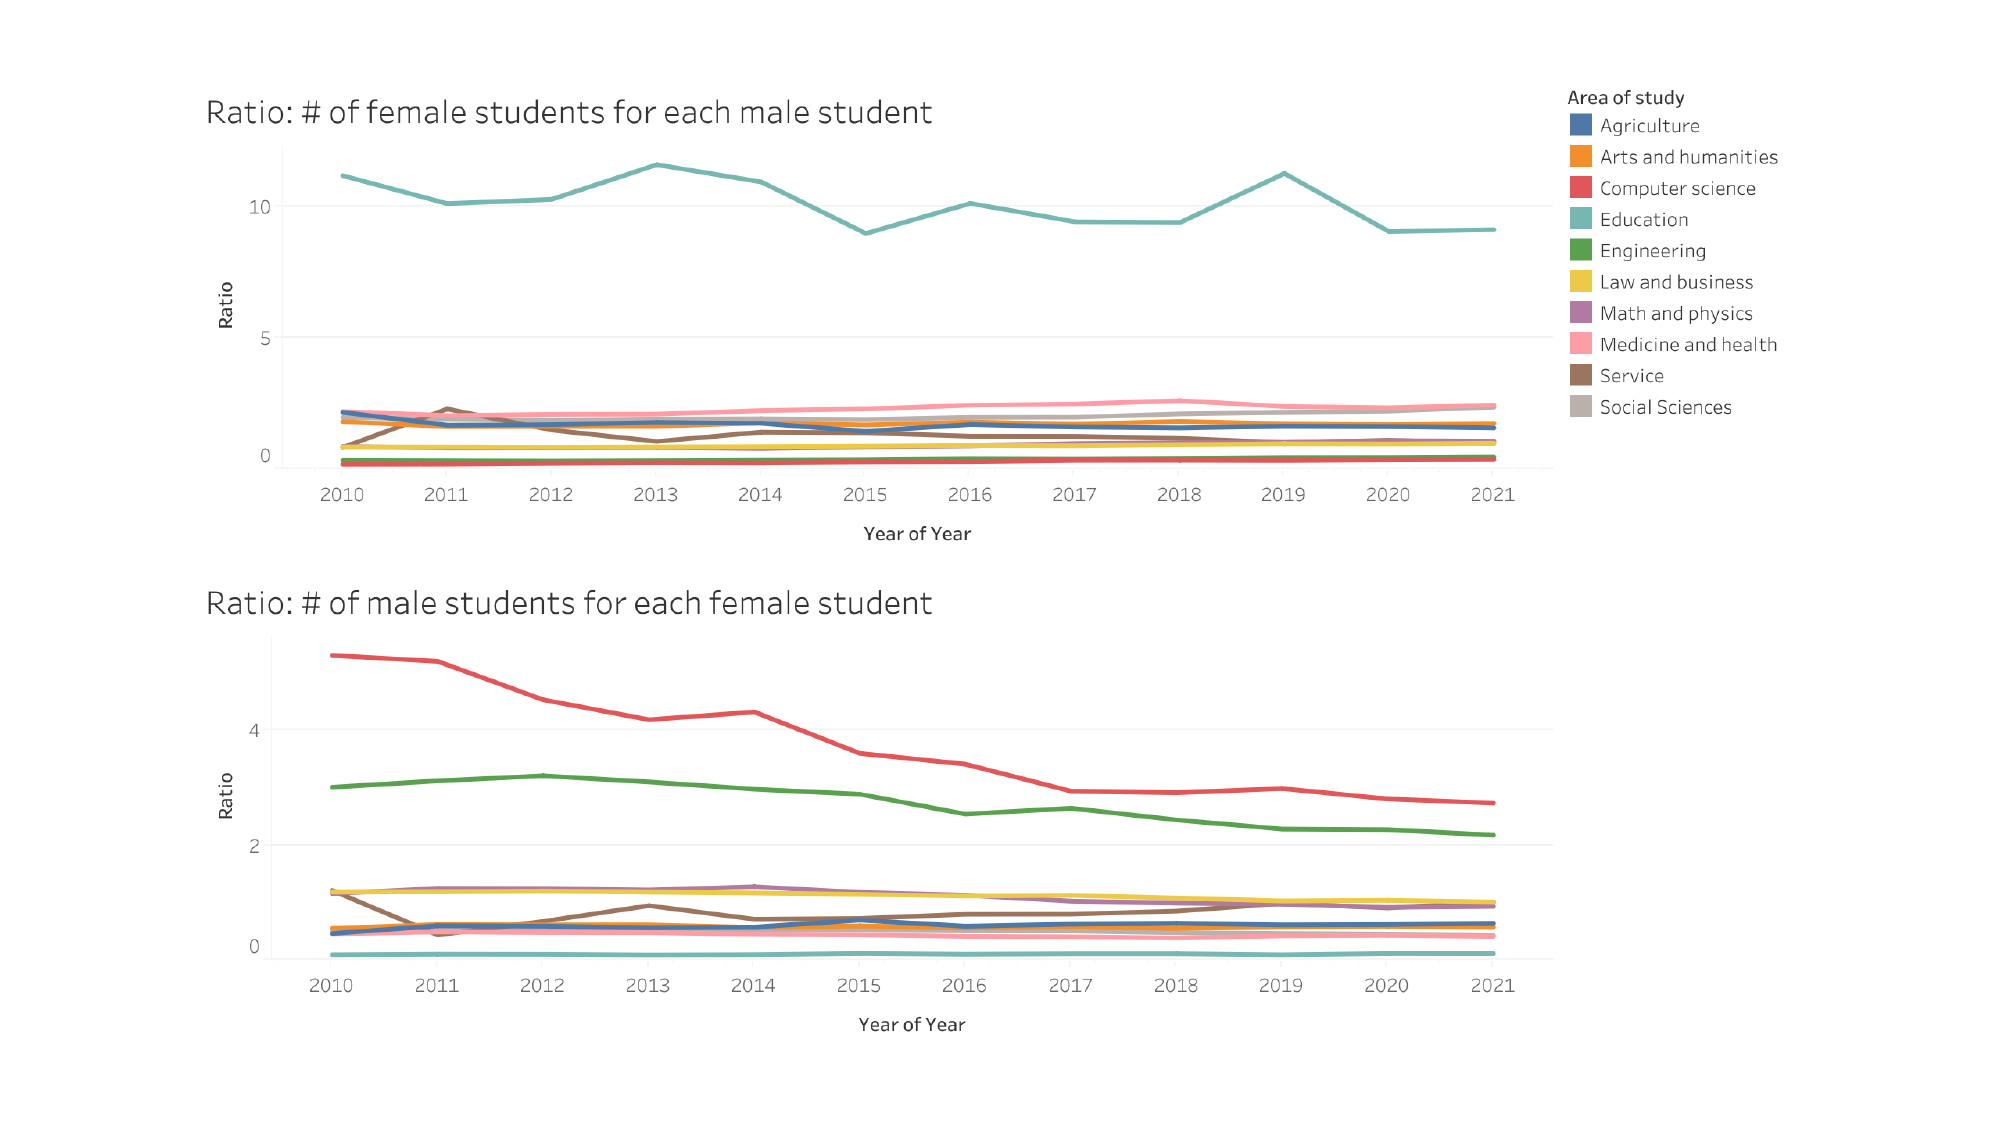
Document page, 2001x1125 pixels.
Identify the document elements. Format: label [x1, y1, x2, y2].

picture [180, 60, 1820, 1065]
